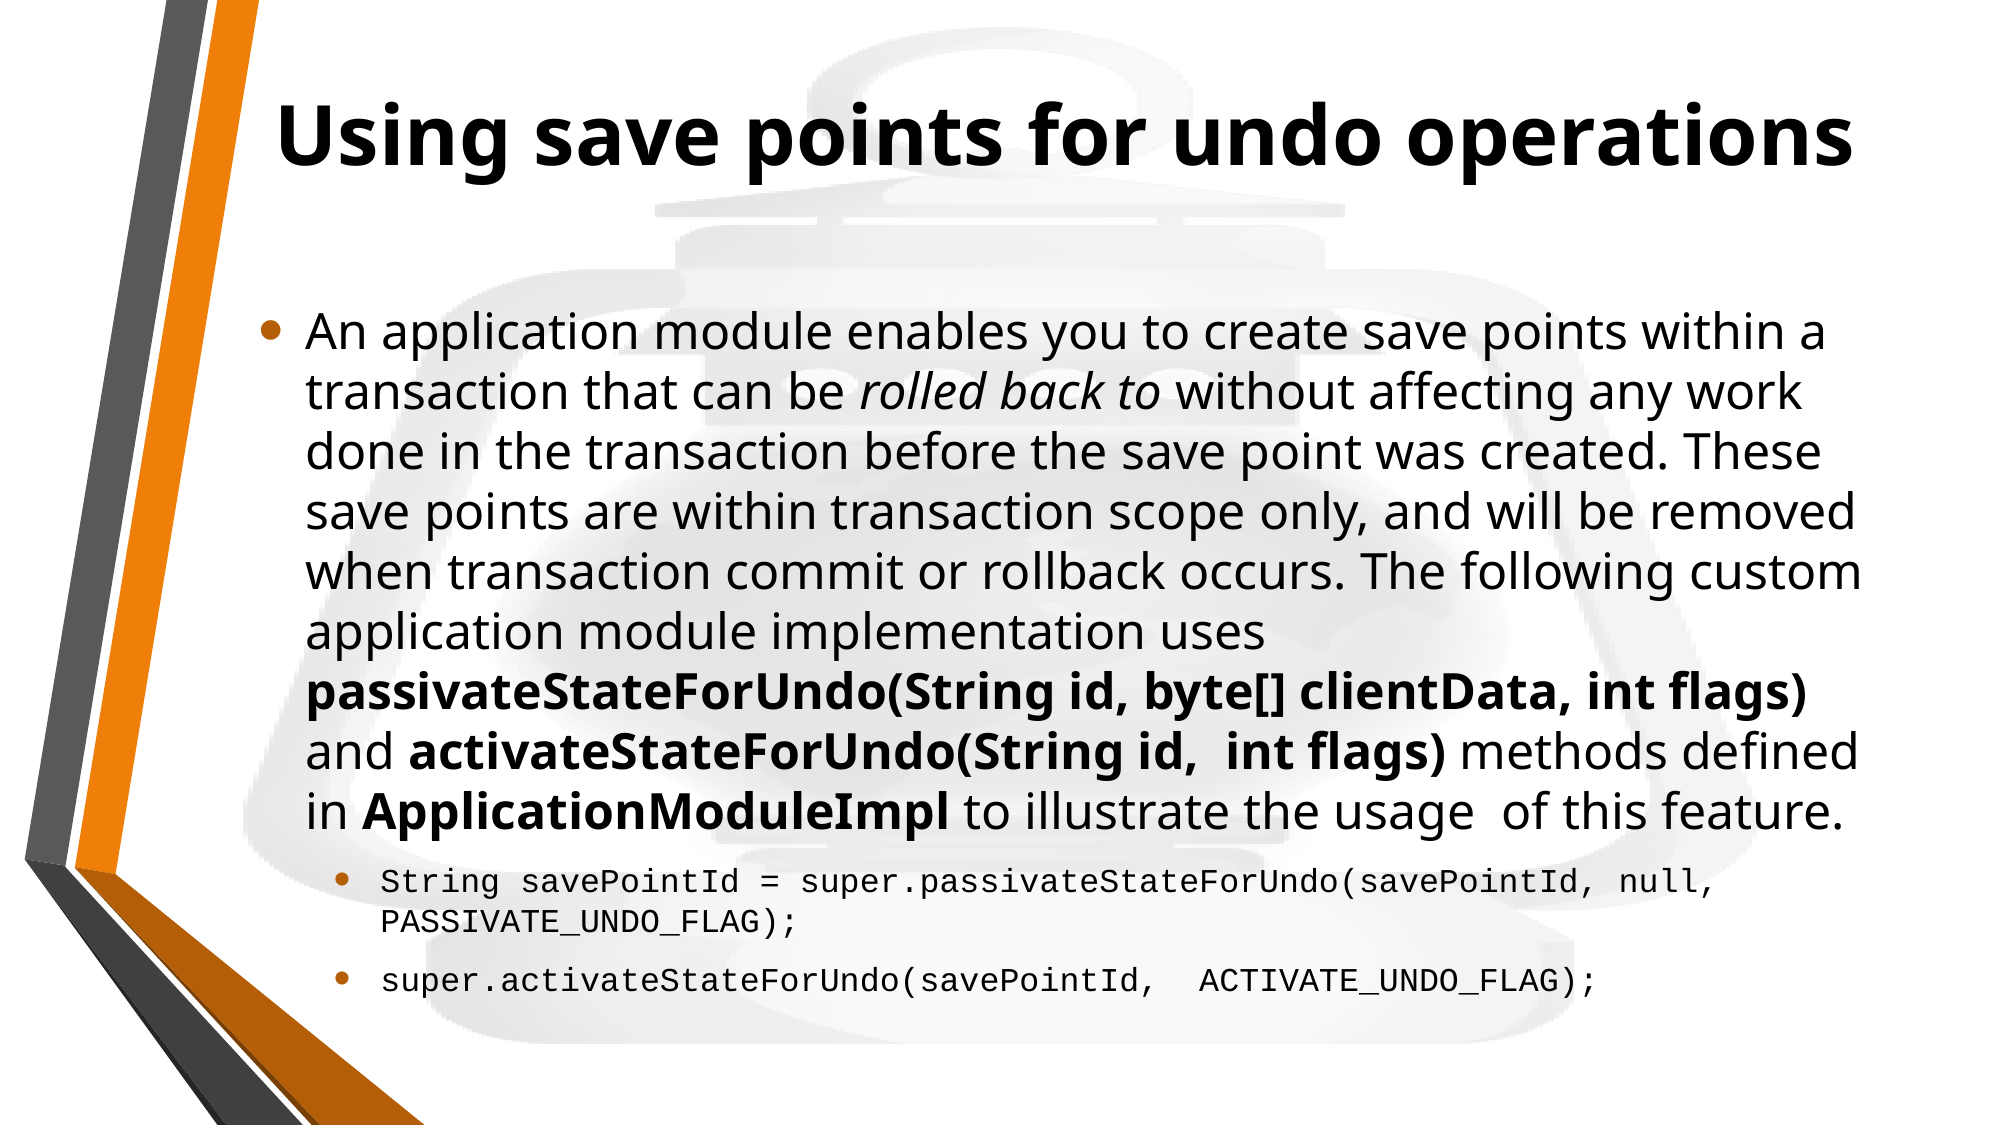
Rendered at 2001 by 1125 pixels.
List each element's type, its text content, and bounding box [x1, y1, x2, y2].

title Using save points for undo operations [243, 54, 1887, 210]
list An application module enables you to create save points within a transaction that can be rolled back to without affecting any work done in the transaction before the save point was created. These save points are within transaction scope only, and will be removed when transaction commit or rollback occurs. The following custom application module implementation uses passivateStateForUndo(String id, byte[] clientData, int flags) and activateStateForUndo(String id, int flags) methods defined in ApplicationModuleImpl to illustrate the usage of this feature. String savePointId = super.passivateStateForUndo(savePointId, null, PASSIVATE_UNDO_FLAG); super.activateStateForUndo(savePointId, ACTIVATE_UNDO_FLAG); [243, 226, 1887, 1072]
